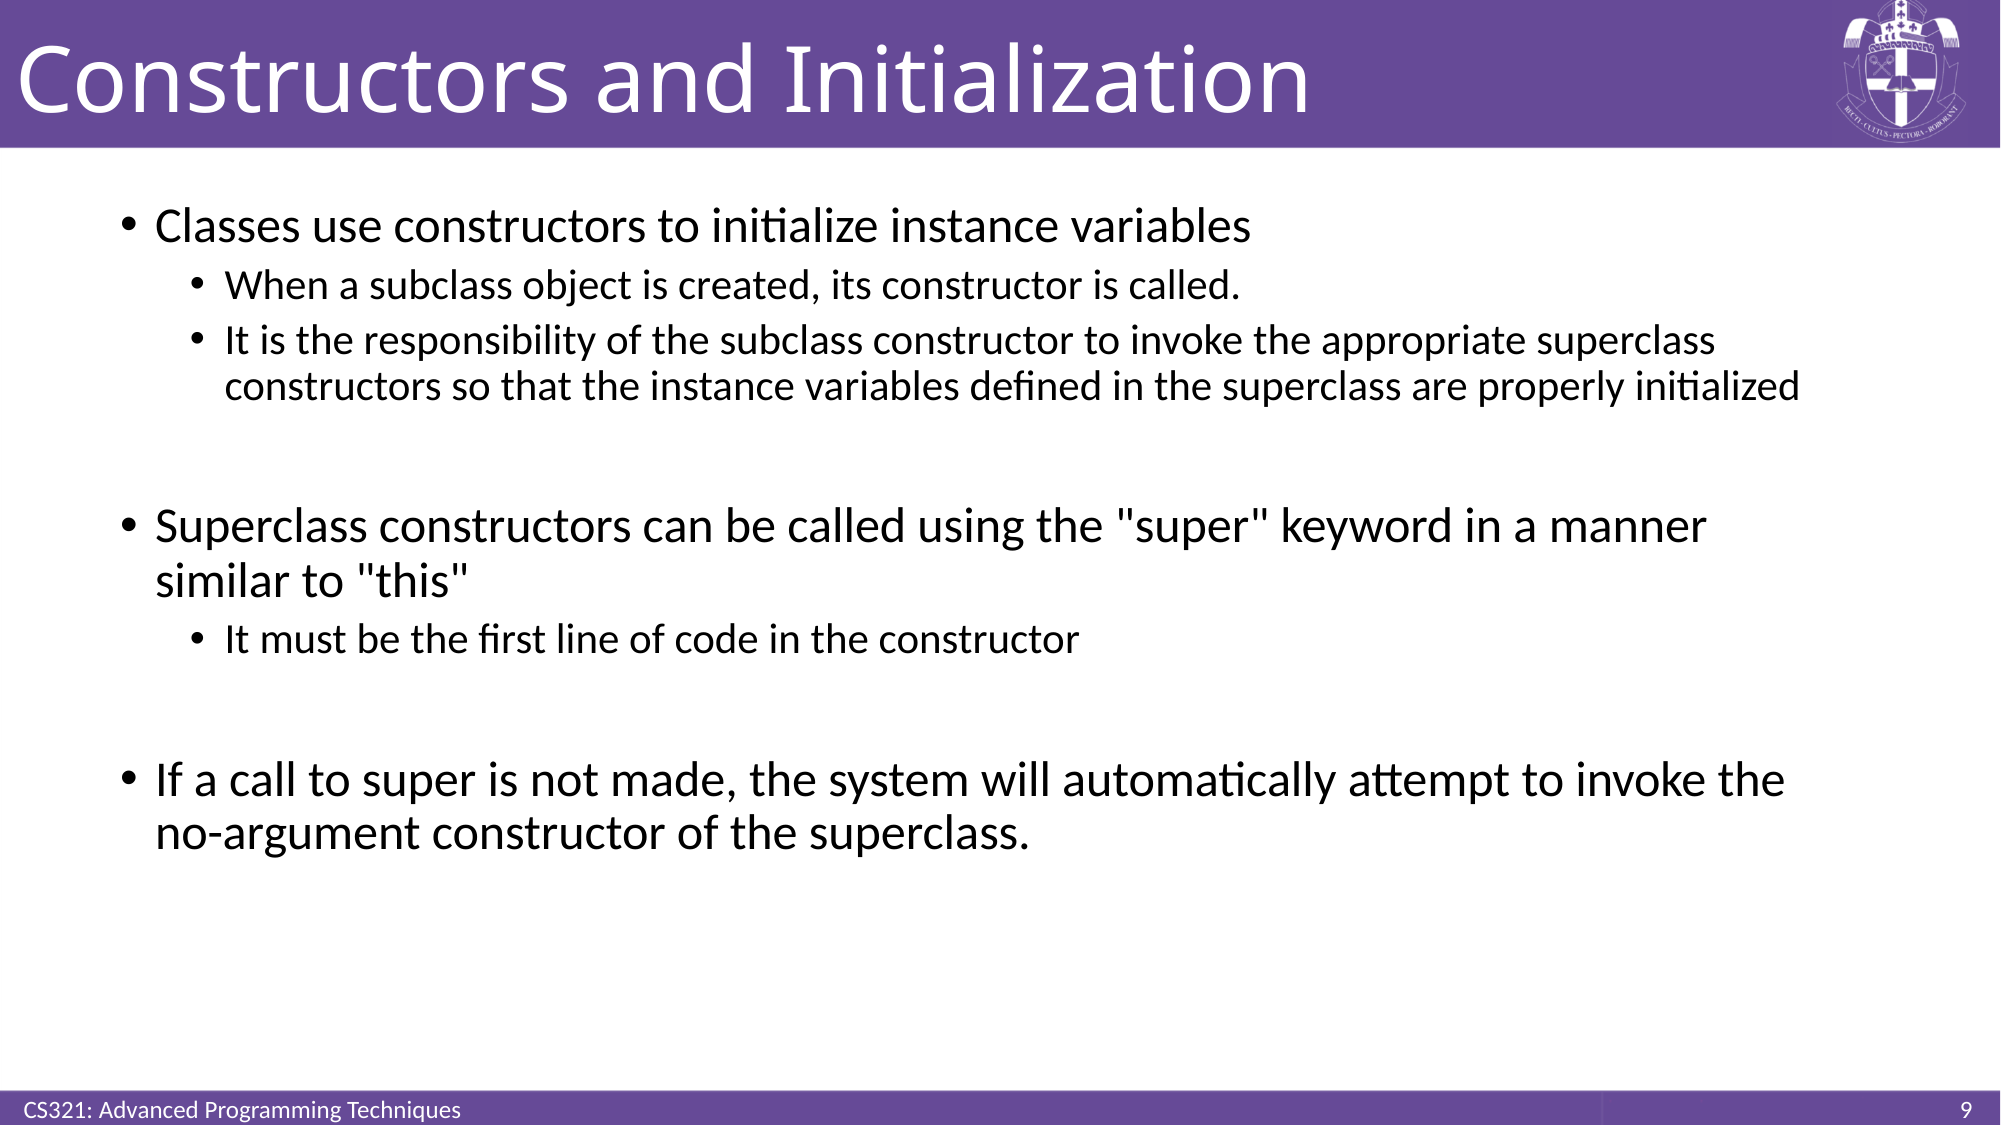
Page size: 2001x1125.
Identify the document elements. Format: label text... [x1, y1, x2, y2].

picture [0, 0, 2001, 1125]
slide_number 9 [1862, 1078, 1994, 1125]
list Classes use constructors to initialize instance variables When a subclass object is created, its constructor is called. It is the responsibility of the subclass constructor to invoke the appropriate superclass constructors so that the instance variables defined in the superclass are properly initialized Superclass constructors can be called using the "super" keyword in a manner similar to "this" It must be the first line of code in the constructor If a call to super is not made, the system will automatically attempt to invoke the no-argument constructor of the superclass. [105, 191, 1831, 906]
title Constructors and Initialization [0, 0, 1725, 192]
footer CS321: Advanced Programming Techniques [8, 1078, 499, 1125]
